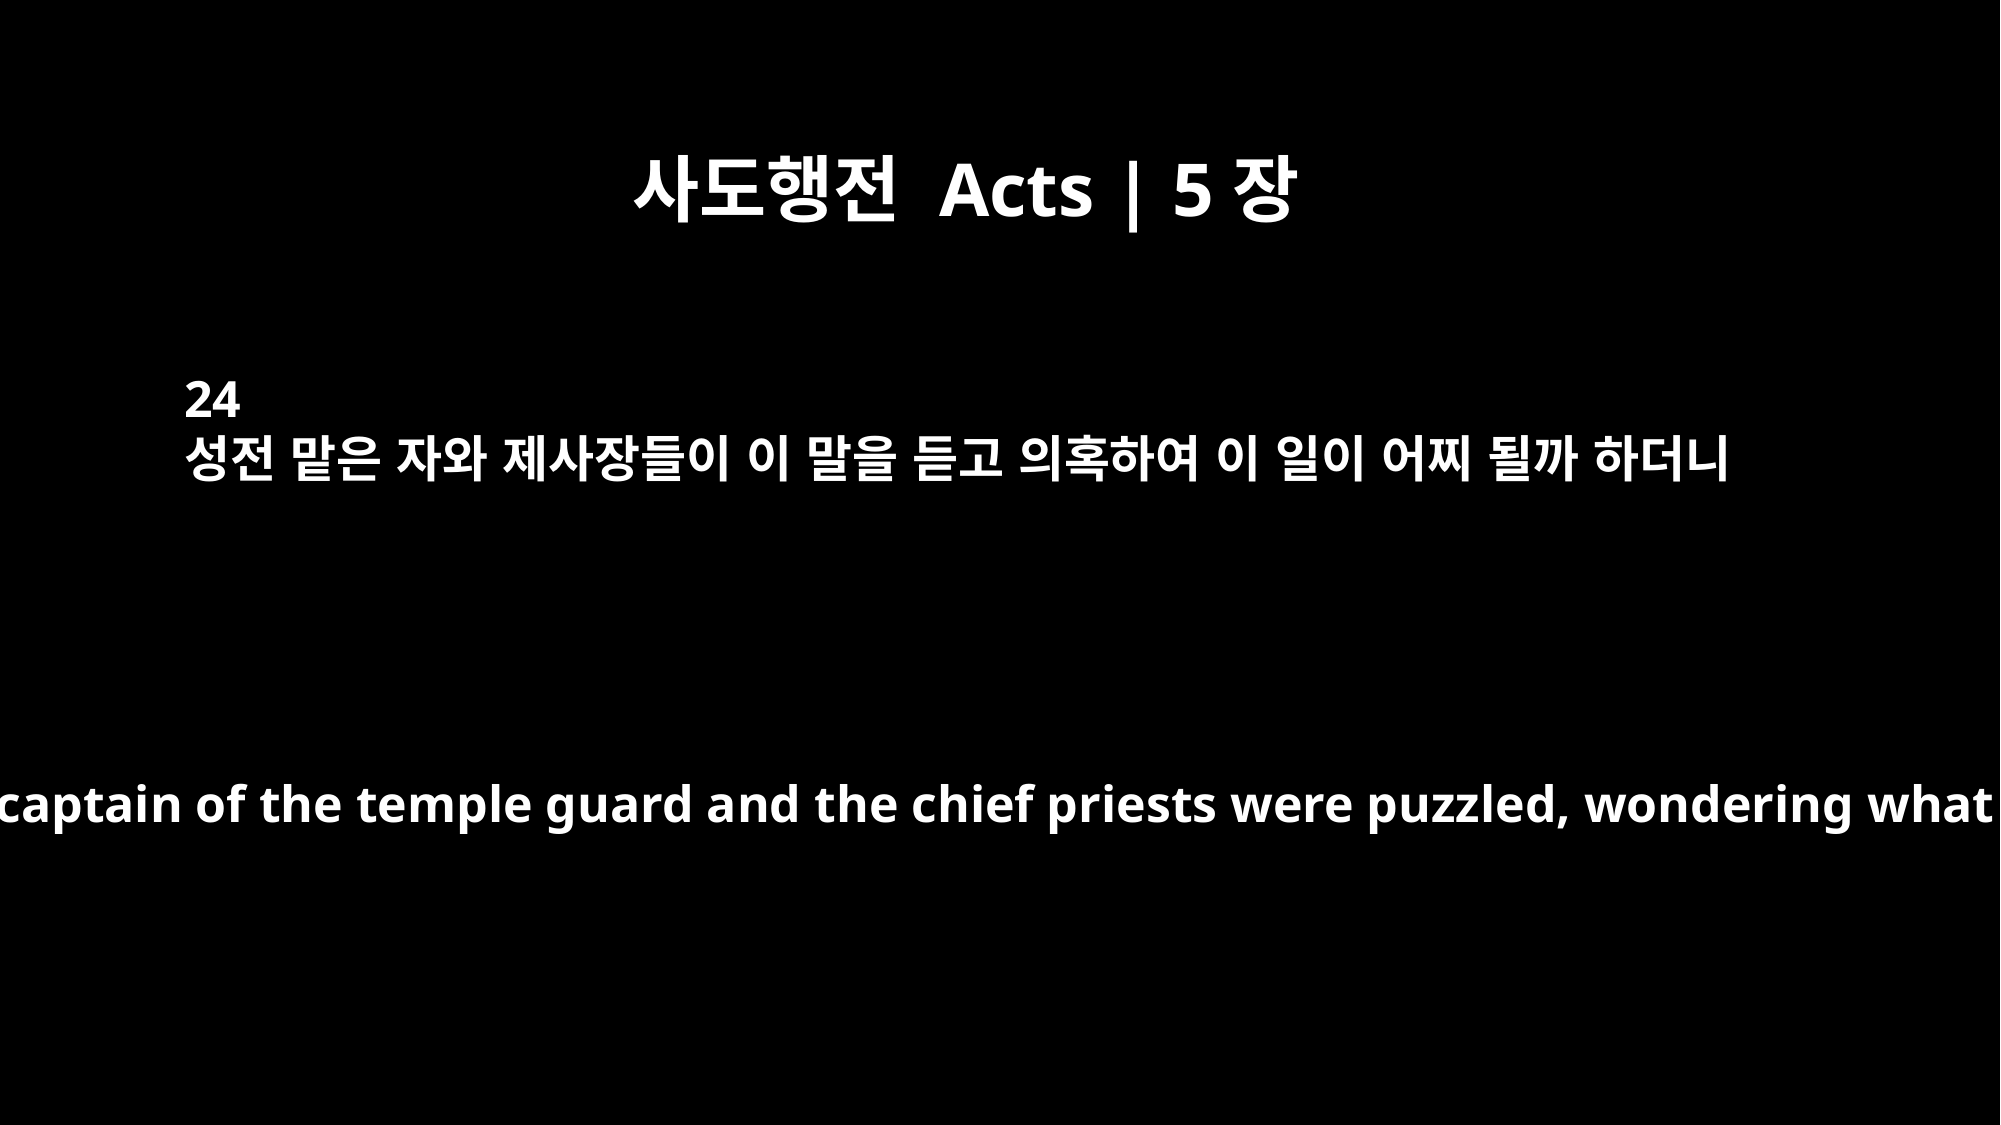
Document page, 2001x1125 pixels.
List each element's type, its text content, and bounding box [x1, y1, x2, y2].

text_box 사도행전 Acts | 5장 [617, 136, 1315, 239]
text_box On hearing this report, the captain of the temple guard and the chief priests were puzzled, wondering what would come of this. [0, 764, 2000, 840]
text_box 24 성전 맡은 자와 제사장들이 이 말을 듣고 의혹하여 이 일이 어찌 될까 하더니 [169, 359, 1748, 495]
